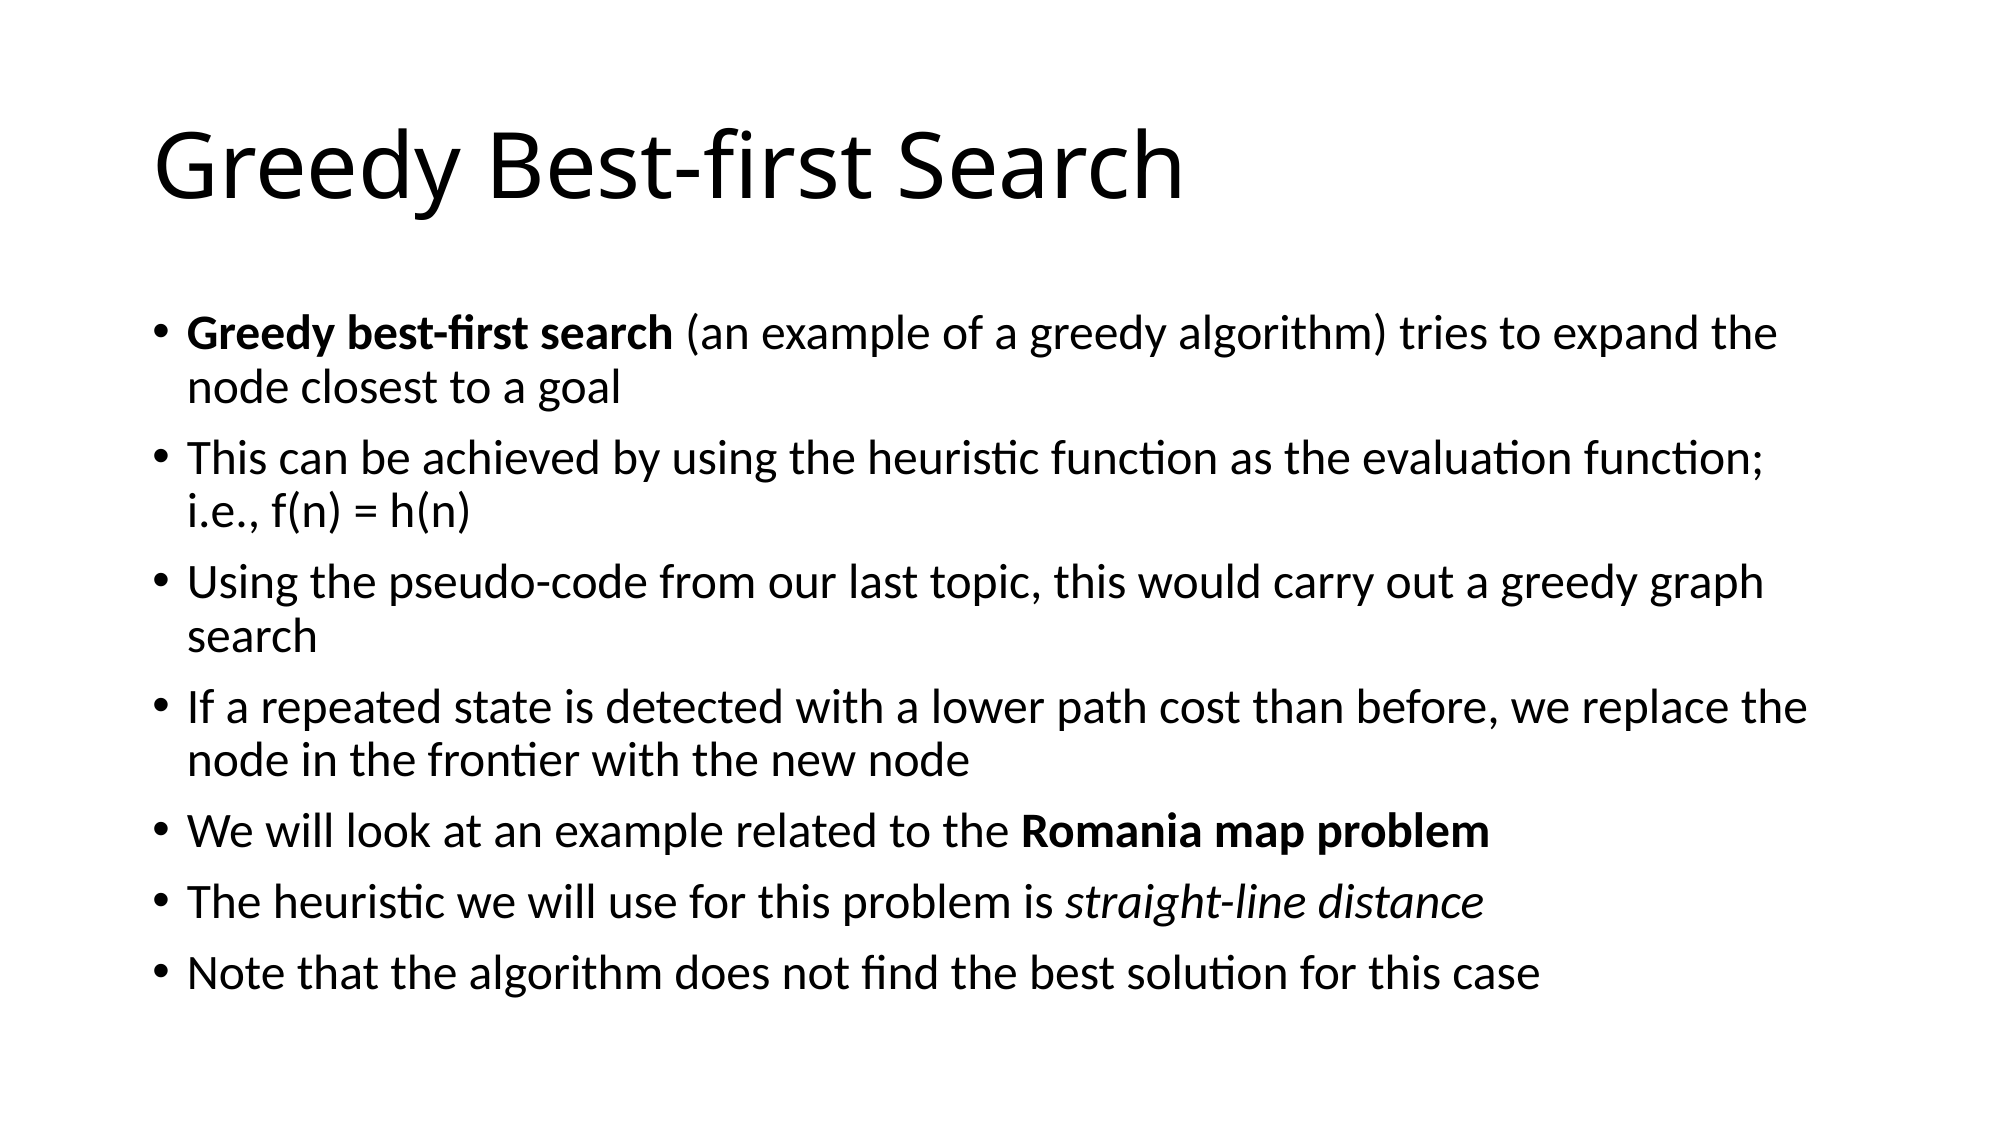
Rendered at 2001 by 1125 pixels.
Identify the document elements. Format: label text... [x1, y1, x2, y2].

title Greedy Best-first Search [137, 59, 1863, 278]
list Greedy best-first search (an example of a greedy algorithm) tries to expand the node closest to a goal This can be achieved by using the heuristic function as the evaluation function; i.e., f(n) = h(n) Using the pseudo-code from our last topic, this would carry out a greedy graph search If a repeated state is detected with a lower path cost than before, we replace the node in the frontier with the new node We will look at an example related to the Romania map problem The heuristic we will use for this problem is straight-line distance Note that the algorithm does not find the best solution for this case [137, 299, 1863, 1014]
